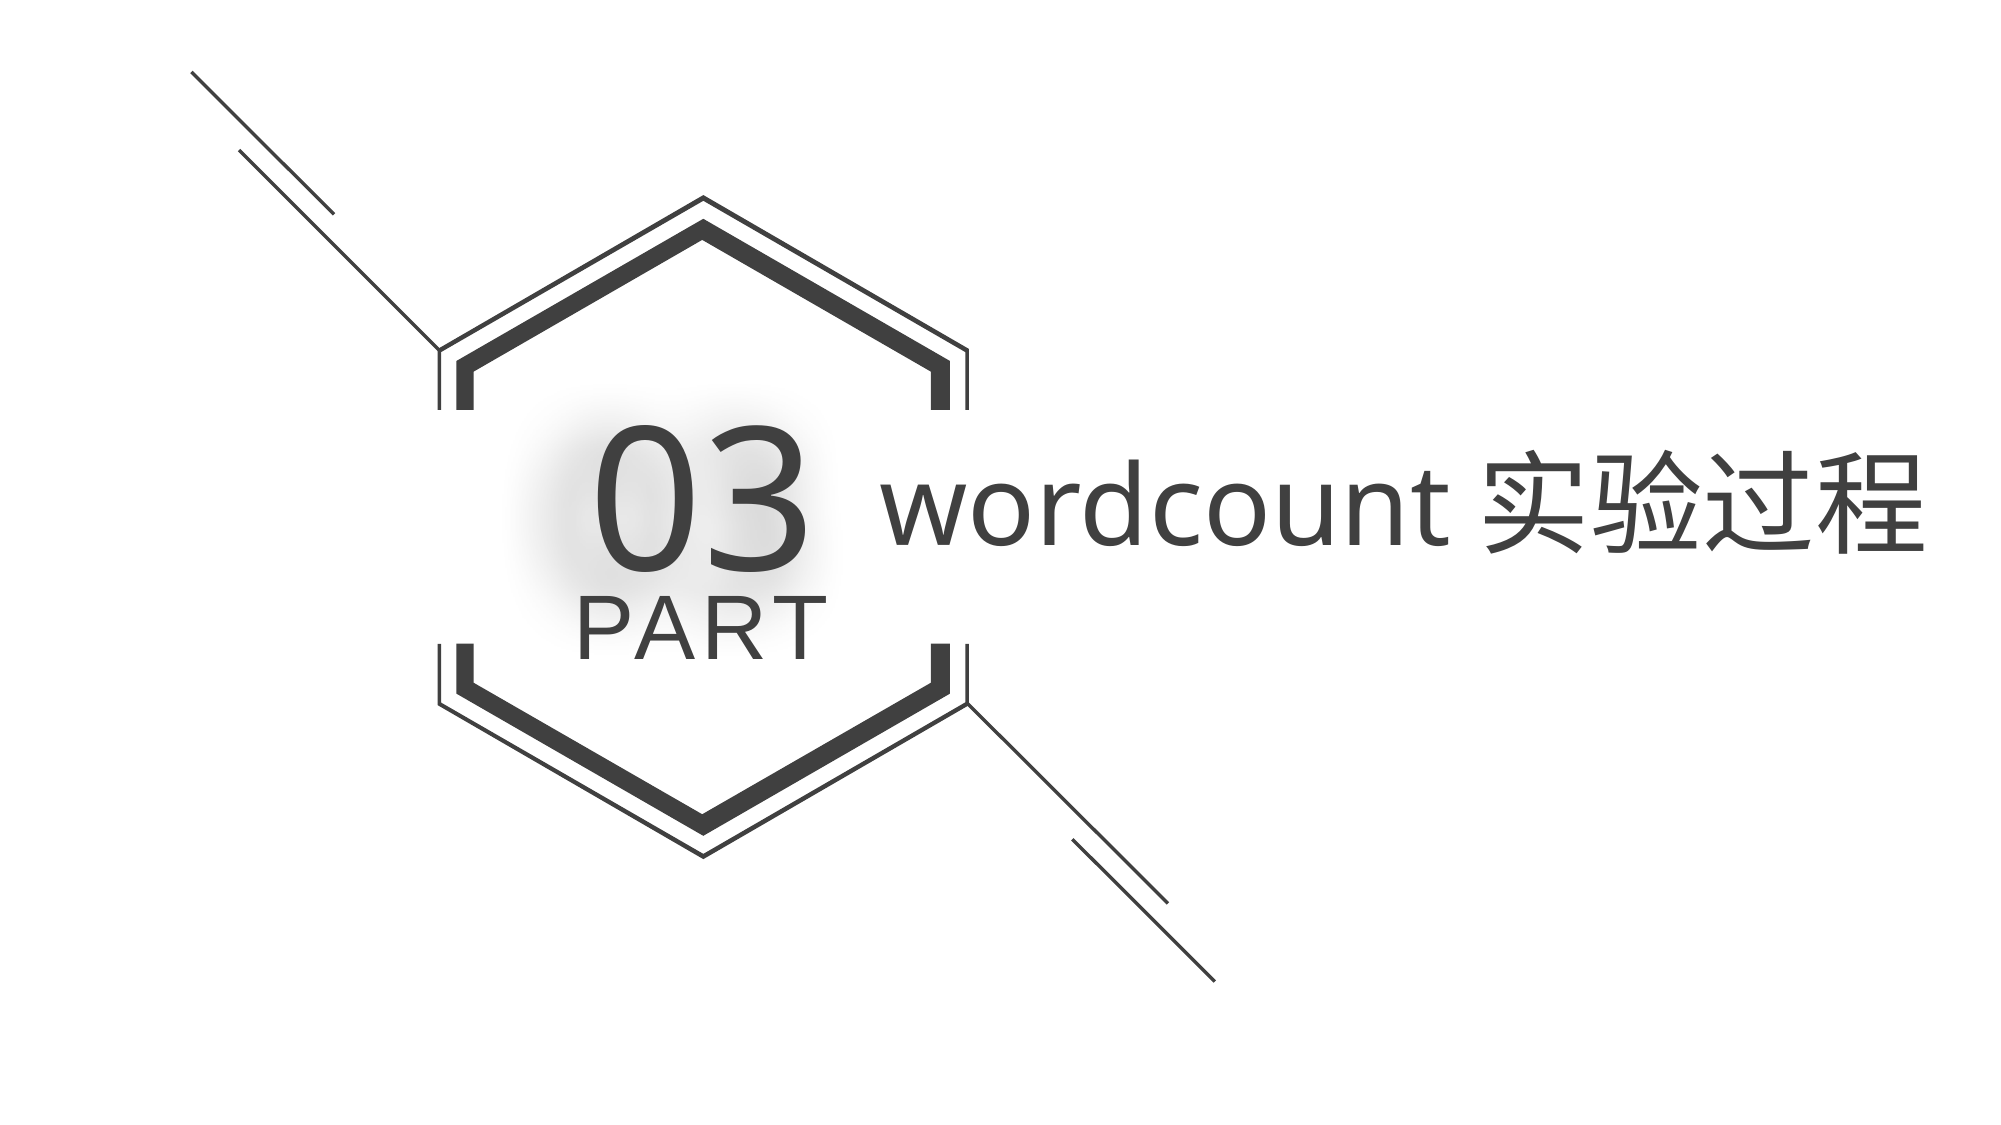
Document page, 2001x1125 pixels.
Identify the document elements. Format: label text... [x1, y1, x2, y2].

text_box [437, 195, 969, 410]
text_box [437, 643, 969, 860]
text_box [190, 118, 1216, 984]
text_box wordcount实验过程 [752, 425, 2000, 575]
